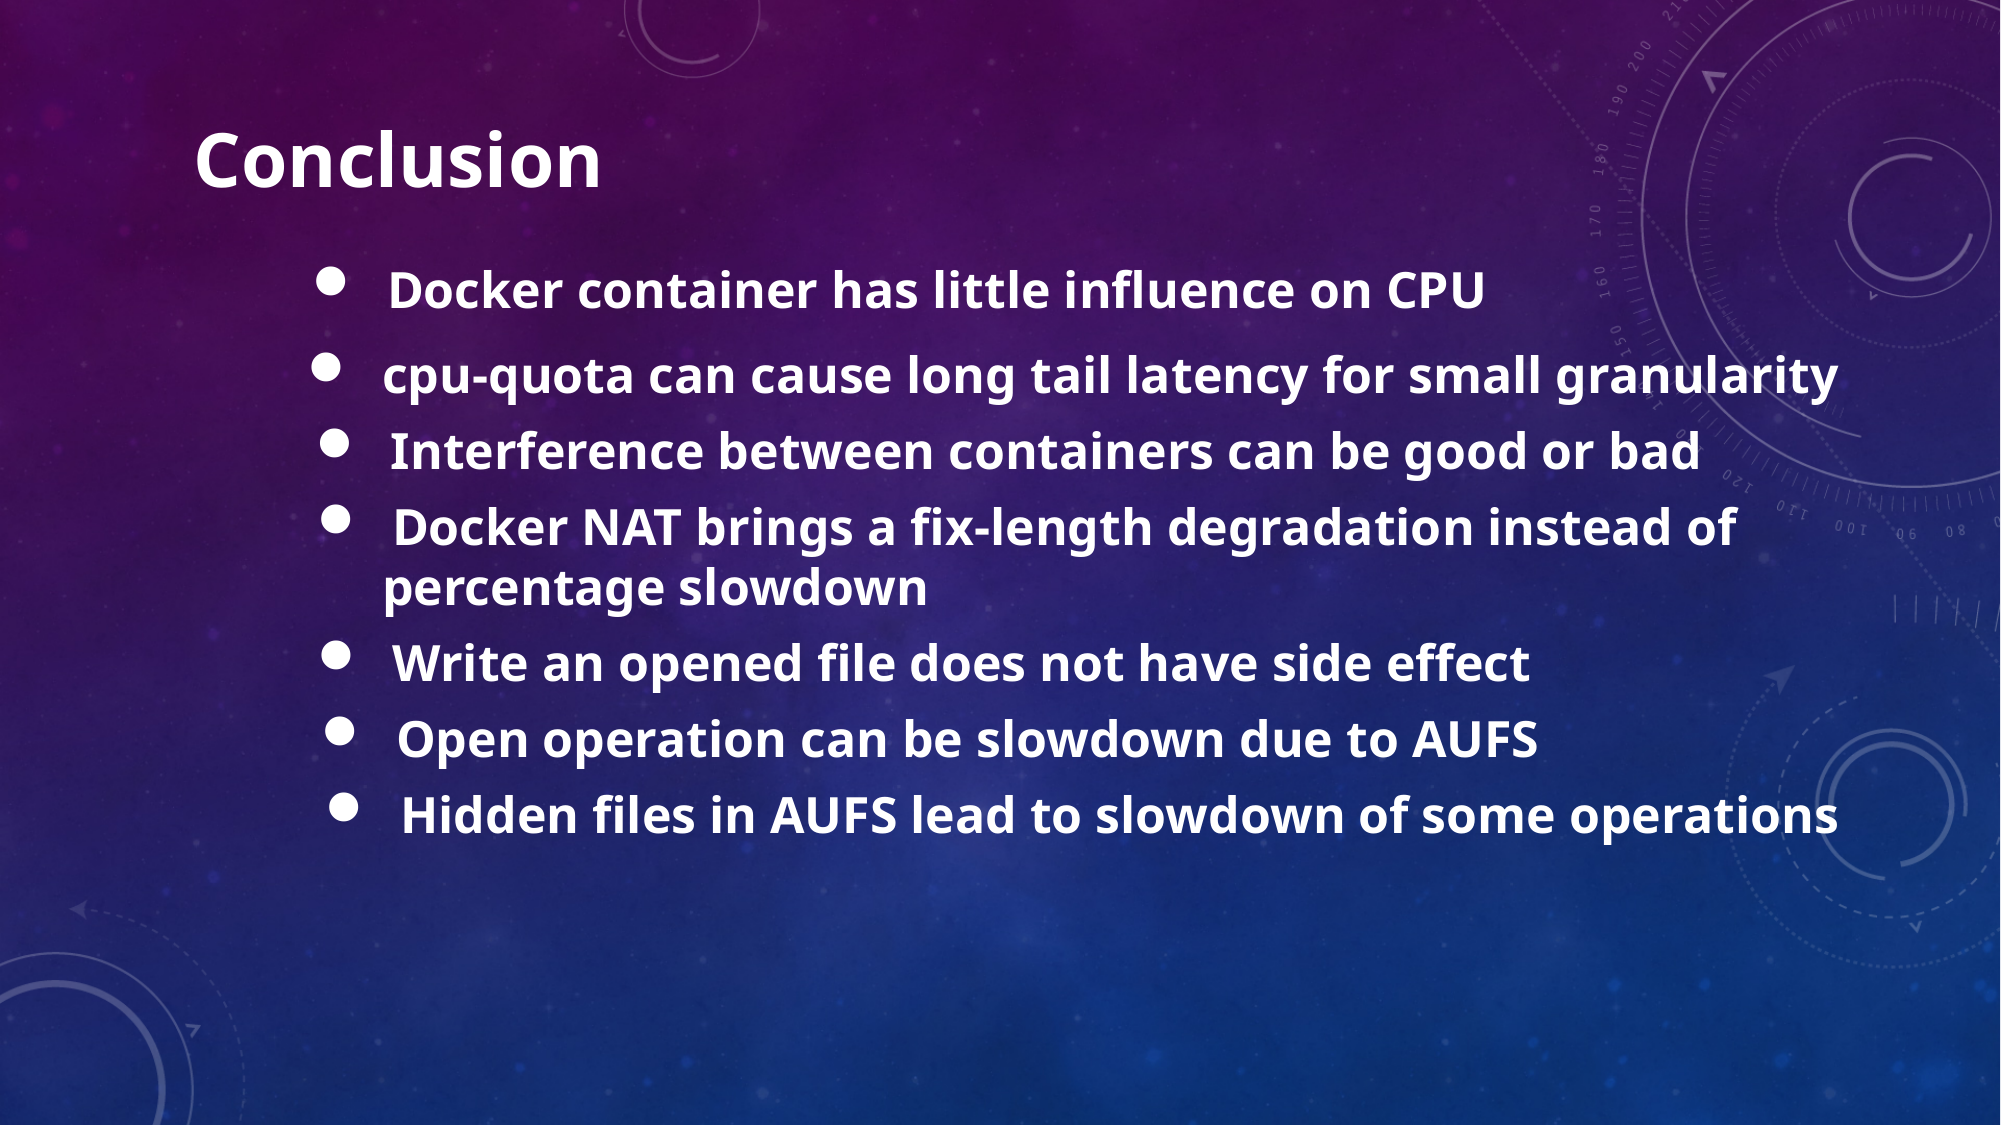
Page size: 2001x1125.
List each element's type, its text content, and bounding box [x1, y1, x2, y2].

text_box Docker container has little influence on CPU [297, 250, 1503, 326]
text_box Interference between containers can be good or bad [301, 412, 1718, 488]
picture [0, 0, 2001, 1125]
text_box Conclusion [178, 105, 619, 211]
text_box Hidden files in AUFS lead to slowdown of some operations [310, 775, 1855, 851]
text_box Open operation can be slowdown due to AUFS [306, 700, 1555, 775]
text_box cpu-quota can cause long tail latency for small granularity [292, 336, 1855, 412]
text_box Docker NAT brings a fix-length degradation instead of percentage slowdown [302, 488, 1753, 623]
text_box Write an opened file does not have side effect [302, 624, 1548, 700]
